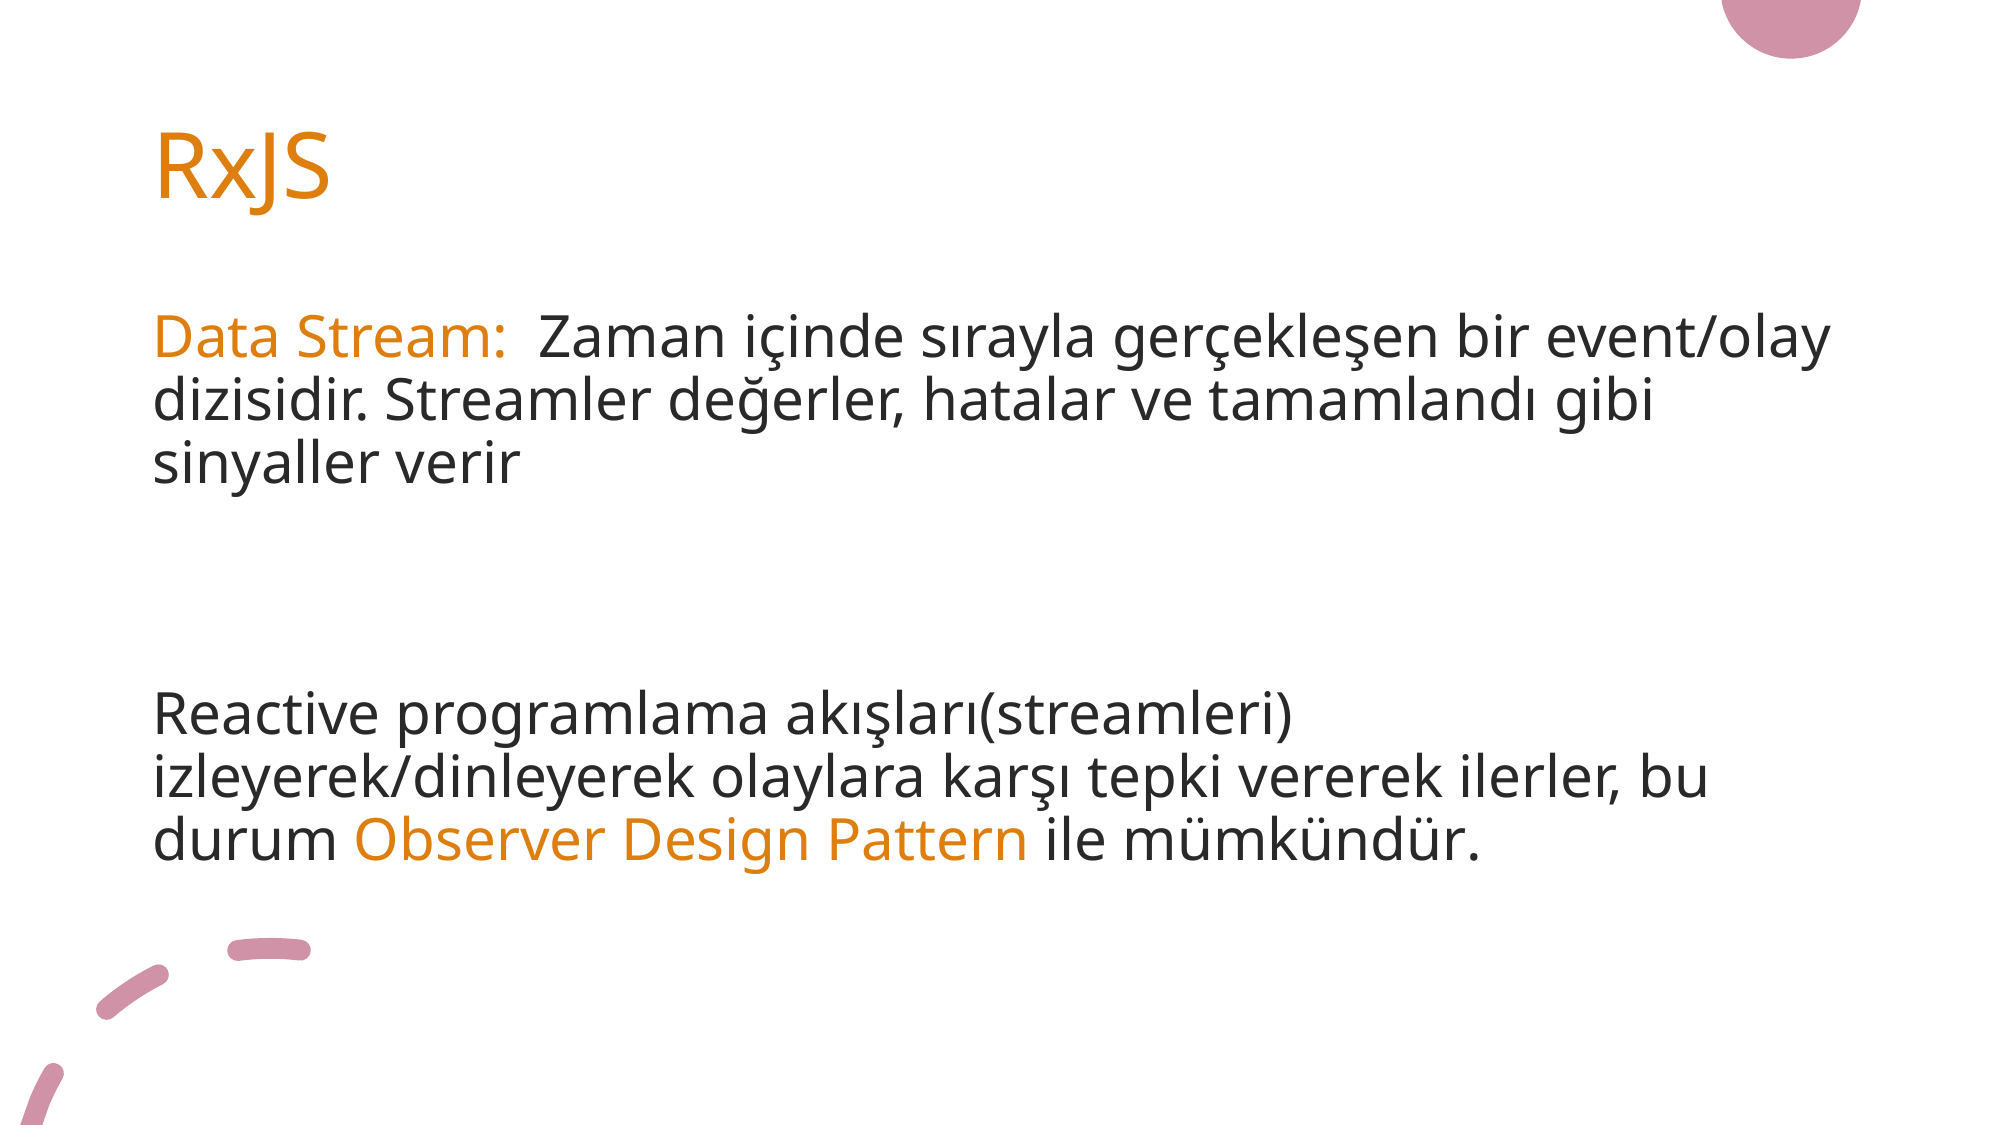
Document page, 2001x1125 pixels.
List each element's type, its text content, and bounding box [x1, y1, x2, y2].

title RxJS [137, 59, 1863, 278]
list Data Stream: Zaman içinde sırayla gerçekleşen bir event/olay dizisidir. Streamler değerler, hatalar ve tamamlandı gibi sinyaller verir Reactive programlama akışları(streamleri) izleyerek/dinleyerek olaylara karşı tepki vererek ilerler, bu durum Observer Design Pattern ile mümkündür. [137, 299, 1863, 933]
